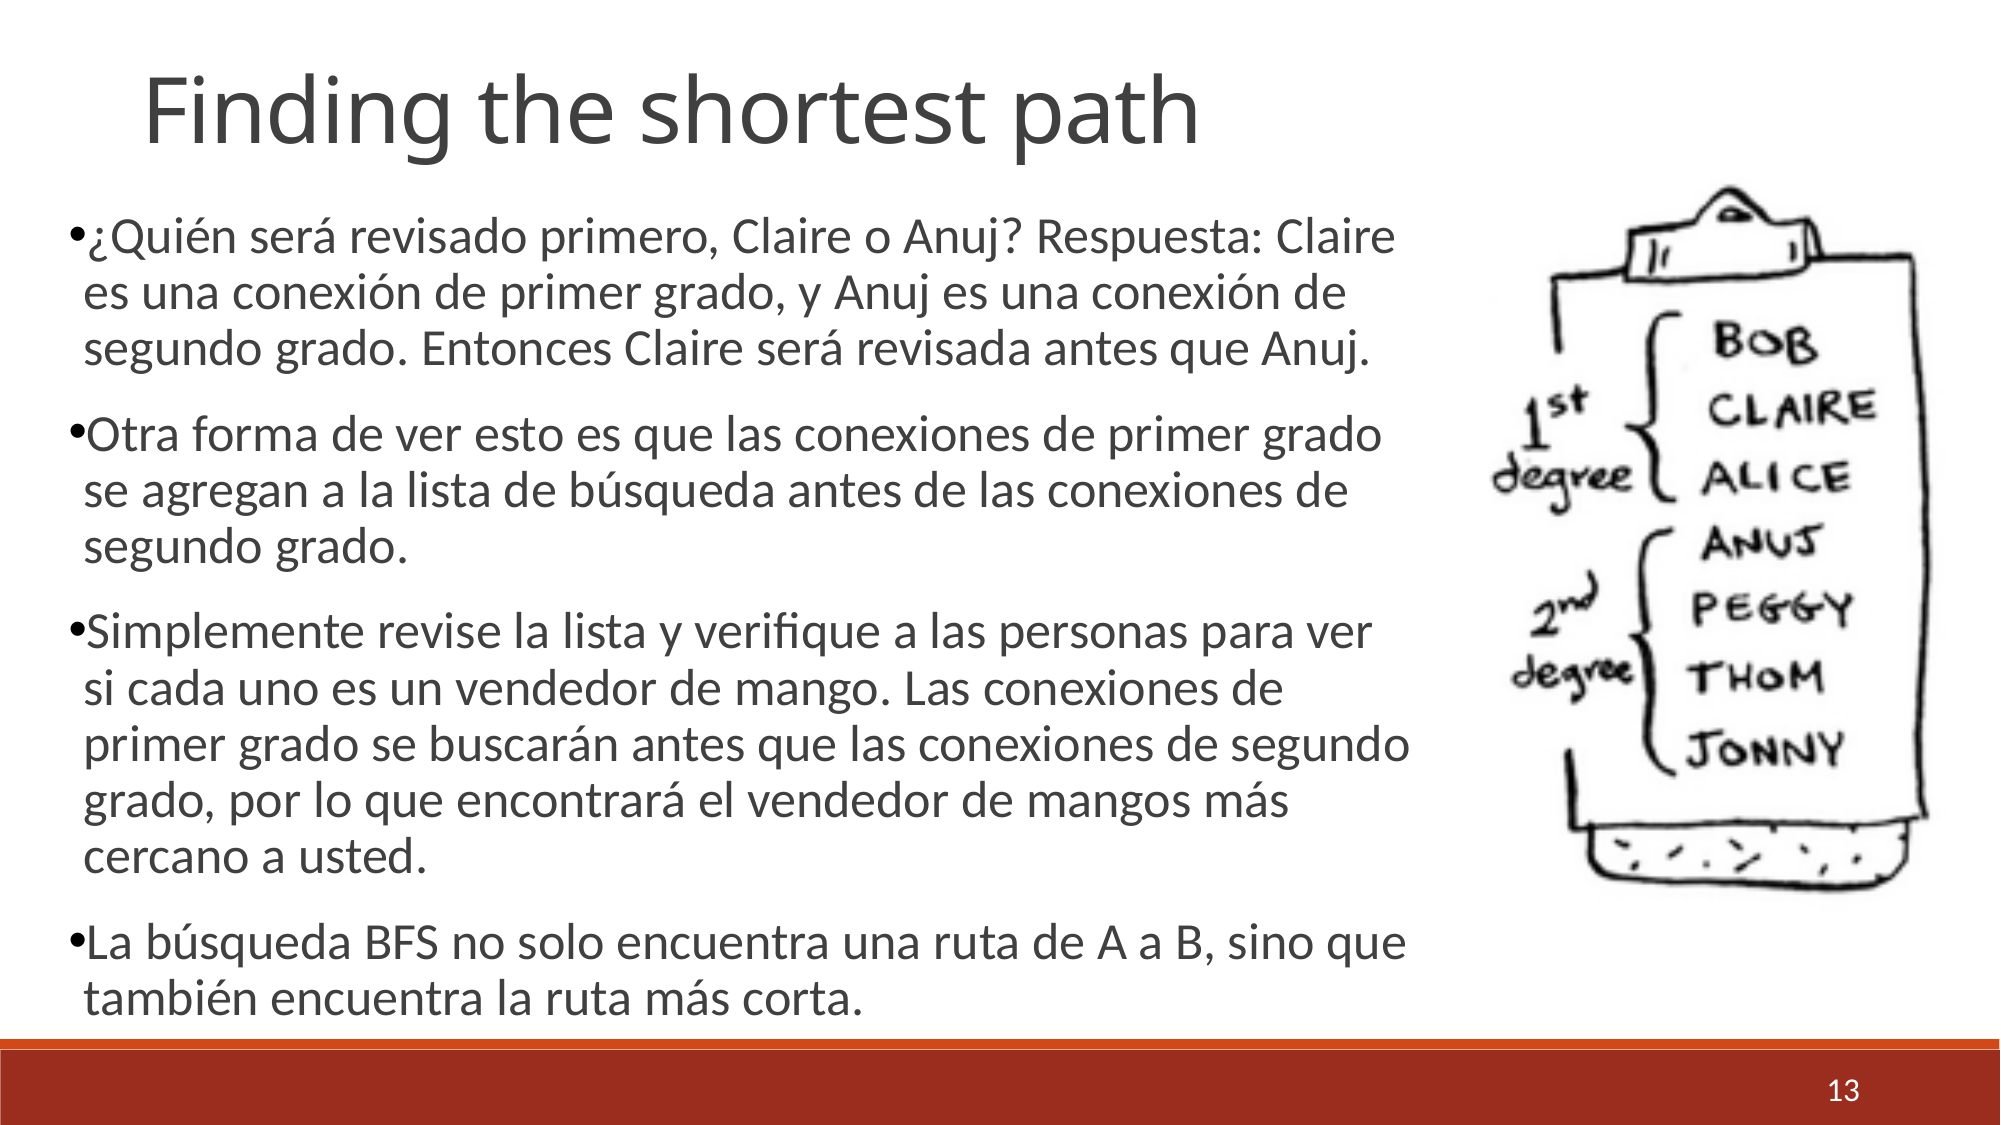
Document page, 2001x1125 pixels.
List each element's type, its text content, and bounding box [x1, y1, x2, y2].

slide_number 13 [126, 1061, 1875, 1115]
text_box ¿Quién será revisado primero, Claire o Anuj? Respuesta: Claire es una conexión de primer grado, y Anuj es una conexión de segundo grado. Entonces Claire será revisada antes que Anuj. Otra forma de ver esto es que las conexiones de primer grado se agregan a la lista de búsqueda antes de las conexiones de segundo grado. Simplemente revise la lista y verifique a las personas para ver si cada uno es un vendedor de mango. Las conexiones de primer grado se buscarán antes que las conexiones de segundo grado, por lo que encontrará el vendedor de mangos más cercano a usted. La búsqueda BFS no solo encuentra una ruta de A a B, sino que también encuentra la ruta más corta. [53, 200, 1431, 1017]
text_box Finding the shortest path [126, 61, 1821, 201]
picture [1487, 176, 1948, 913]
